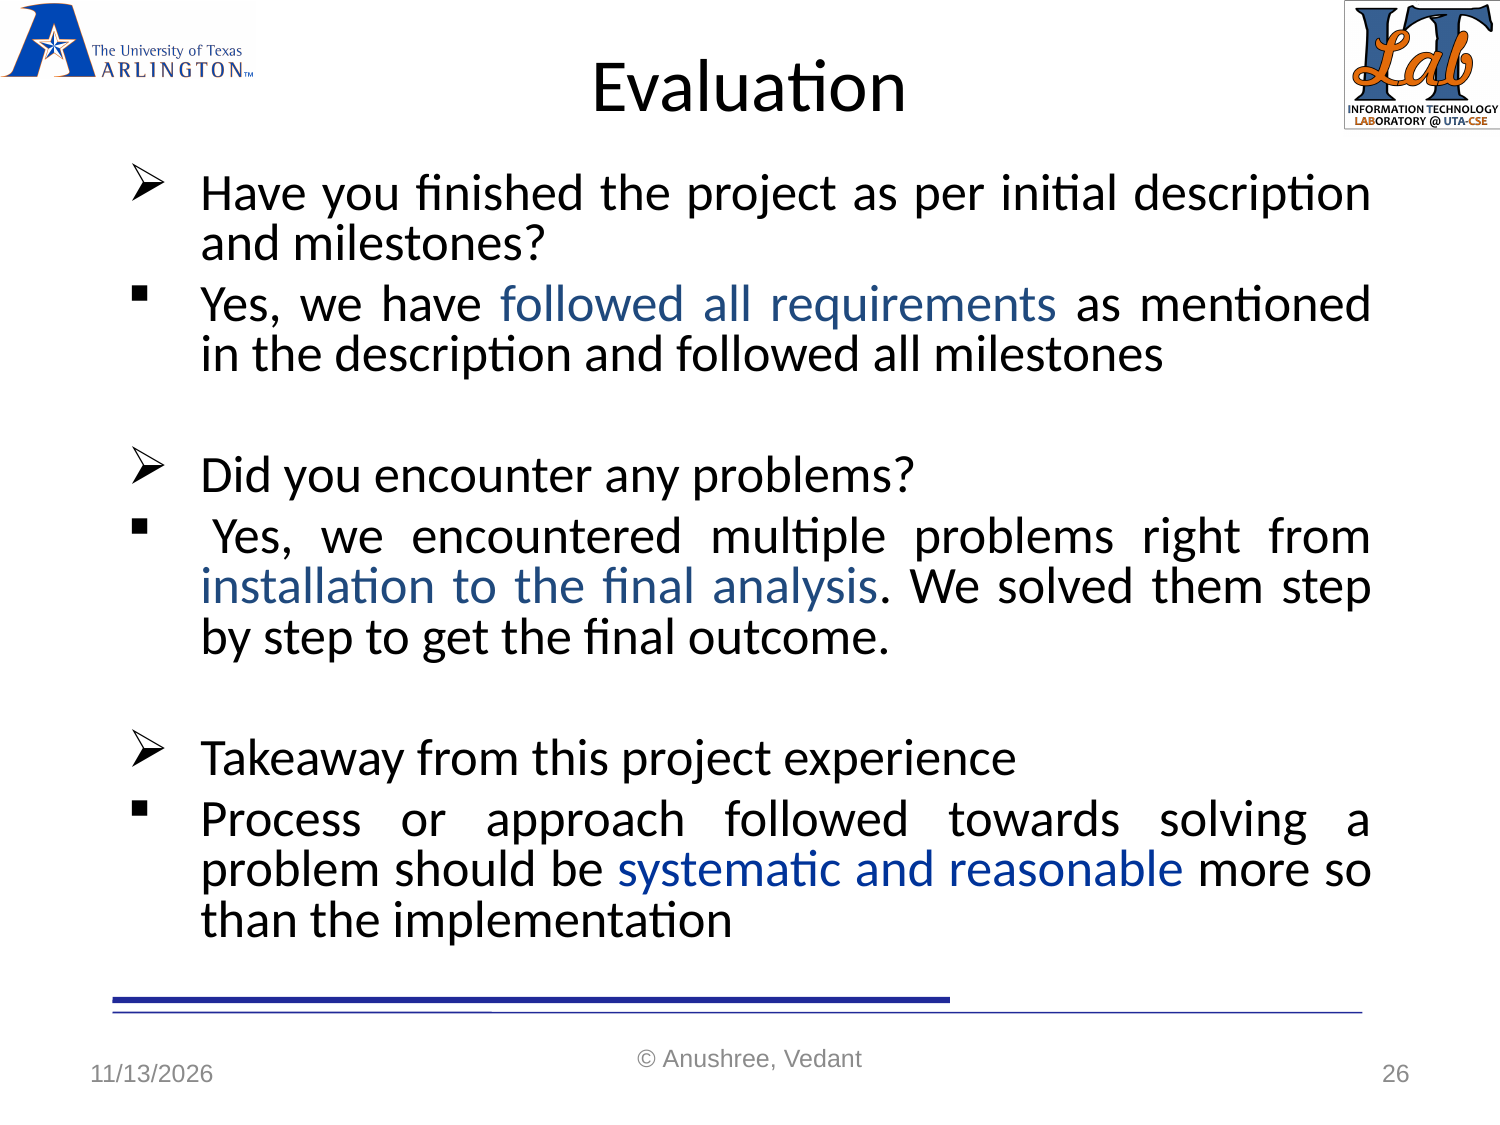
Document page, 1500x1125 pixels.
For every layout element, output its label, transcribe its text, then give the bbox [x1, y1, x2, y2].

title Evaluation [112, 12, 1388, 150]
slide_number 26 [1074, 1042, 1425, 1103]
picture [1343, 0, 1500, 137]
footer © Anushree, Vedant [512, 1042, 988, 1103]
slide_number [75, 1042, 425, 1103]
list Have you finished the project as per initial description and milestones? Yes, we have followed all requirements as mentioned in the description and followed all milestones Did you encounter any problems? Yes, we encountered multiple problems right from installation to the final analysis. We solved them step by step to get the final outcome. Takeaway from this project experience Process or approach followed towards solving a problem should be systematic and reasonable more so than the implementation [112, 162, 1388, 963]
picture [0, 1, 256, 79]
